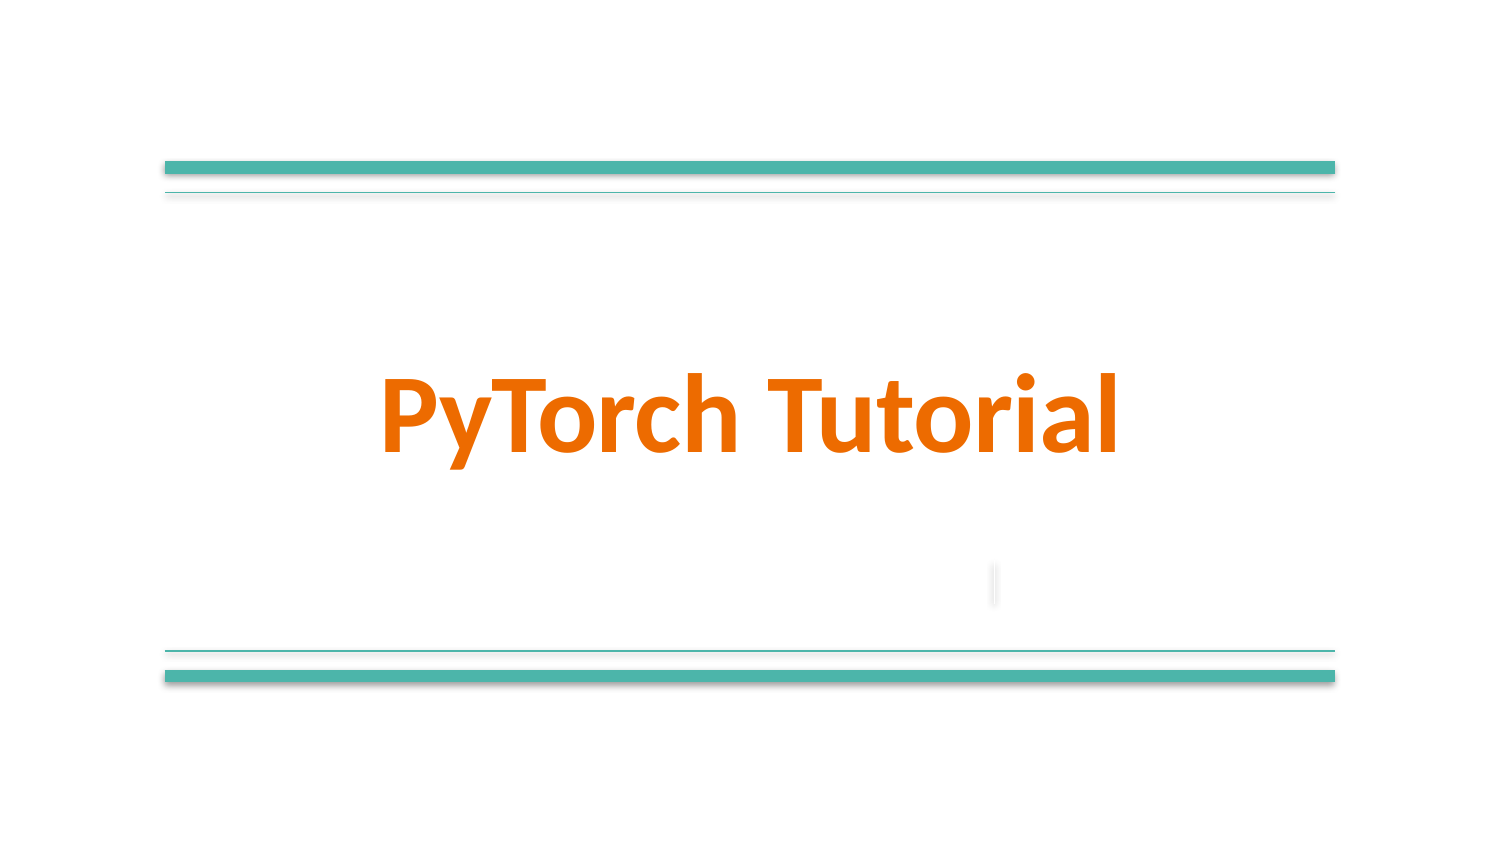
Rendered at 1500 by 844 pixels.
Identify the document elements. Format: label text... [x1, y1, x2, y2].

text_box [164, 674, 1336, 678]
text_box [164, 649, 1336, 653]
text_box [992, 560, 996, 604]
text_box [164, 165, 1336, 170]
text_box [164, 190, 1336, 195]
text_box PyTorch Tutorial [378, 204, 1124, 475]
